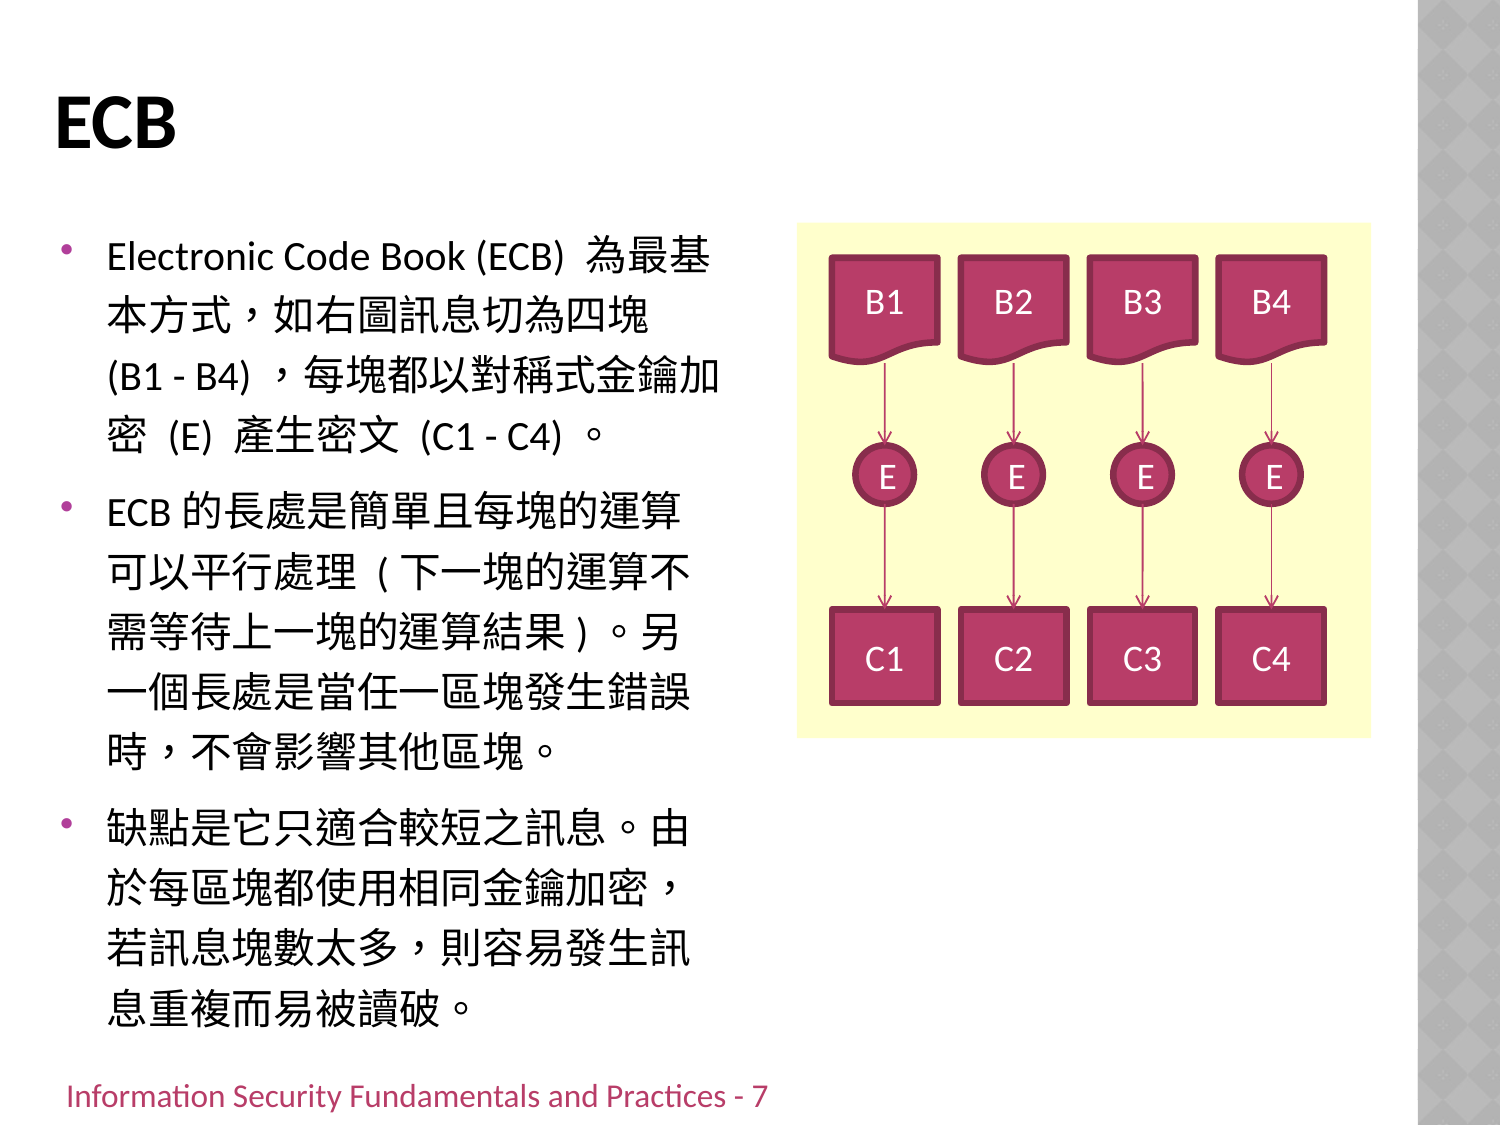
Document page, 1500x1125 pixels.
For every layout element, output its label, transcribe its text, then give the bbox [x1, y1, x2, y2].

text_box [1417, 0, 1500, 1125]
text_box C1 [829, 606, 941, 706]
text_box E [852, 442, 918, 508]
text_box C2 [958, 606, 1070, 706]
text_box C4 [1215, 606, 1327, 706]
text_box [794, 219, 1374, 741]
text_box C3 [1087, 606, 1198, 706]
text_box B3 [1086, 254, 1199, 366]
text_box B1 [828, 254, 941, 366]
text_box B2 [957, 254, 1070, 366]
text_box E [1109, 442, 1176, 508]
text_box E [1238, 442, 1304, 508]
text_box E [981, 442, 1047, 508]
list Electronic Code Book (ECB) 為最基本方式，如右圖訊息切為四塊 (B1 - B4)，每塊都以對稱式金鑰加密 (E) 產生密文 (C1 - C4)。 ECB的長處是簡單且每塊的運算可以平行處理 (下一塊的運算不需等待上一塊的運算結果)。另一個長處是當任一區塊發生錯誤時，不會影響其他區塊。 缺點是它只適合較短之訊息。由於每區塊都使用相同金鑰加密，若訊息塊數太多，則容易發生訊息重複而易被讀破。 [46, 210, 739, 1067]
title ECB [46, 52, 1395, 164]
text_box B4 [1215, 254, 1328, 366]
